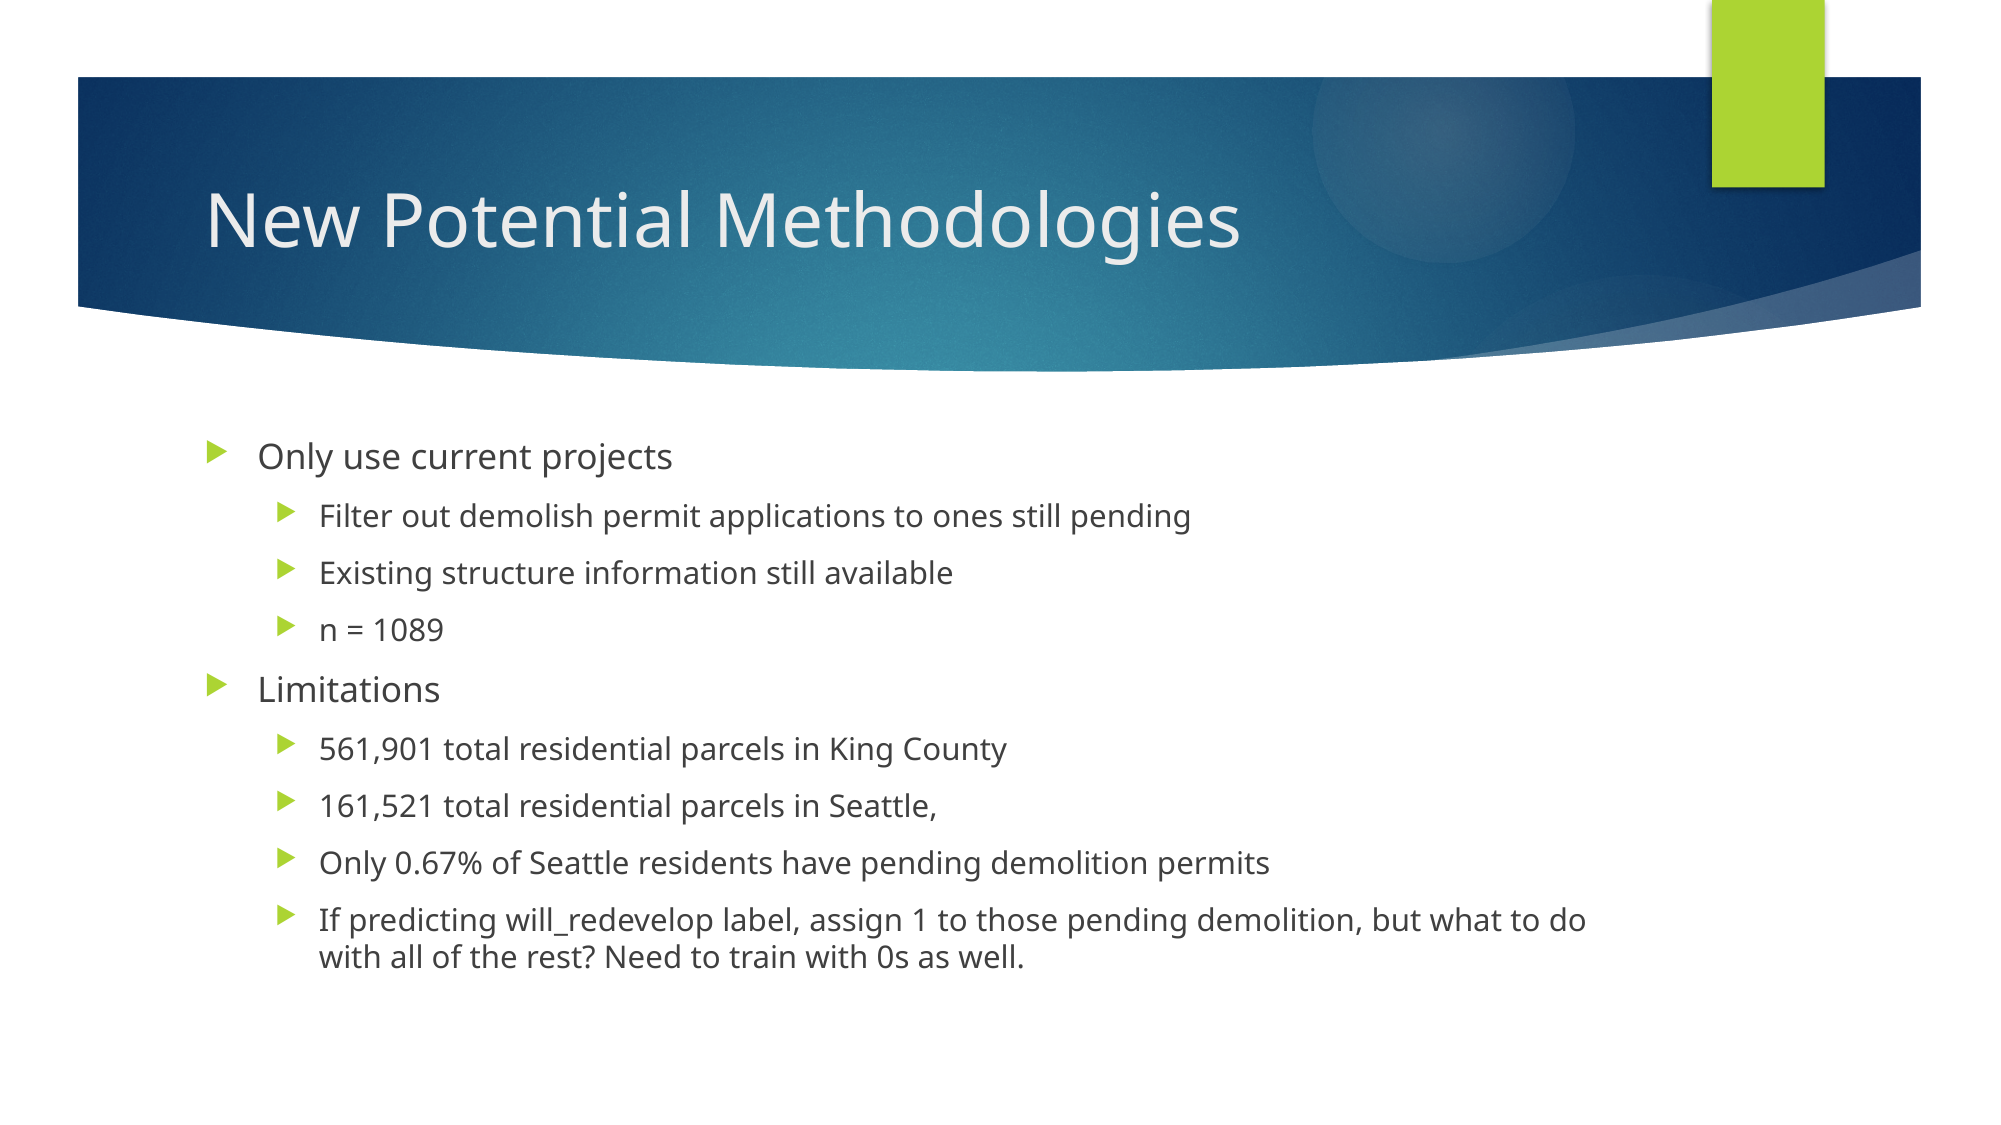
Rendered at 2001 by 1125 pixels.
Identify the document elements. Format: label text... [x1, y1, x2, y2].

list Only use current projects Filter out demolish permit applications to ones still pending Existing structure information still available n = 1089 Limitations 561,901 total residential parcels in King County 161,521 total residential parcels in Seattle, Only 0.67% of Seattle residents have pending demolition permits If predicting will_redevelop label, assign 1 to those pending demolition, but what to do with all of the rest? Need to train with 0s as well. [189, 427, 1627, 988]
title New Potential Methodologies [189, 159, 1627, 276]
